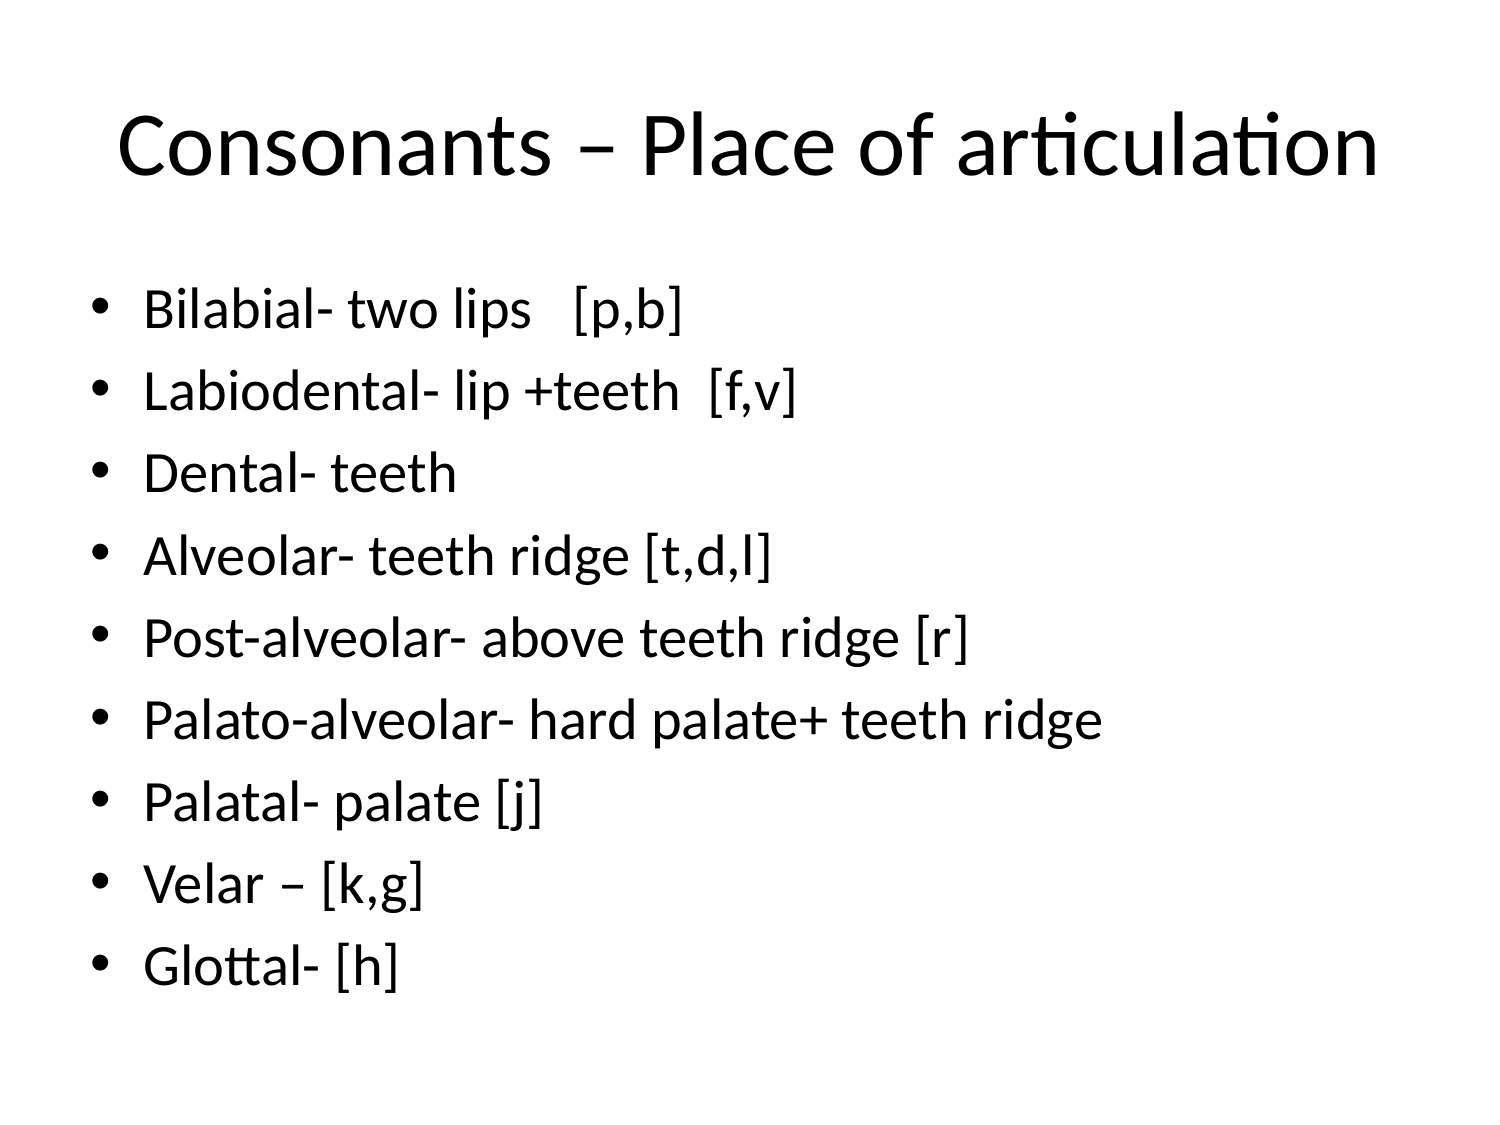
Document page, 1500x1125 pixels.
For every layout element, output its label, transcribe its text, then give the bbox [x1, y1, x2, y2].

title Consonants – Place of articulation [75, 45, 1425, 233]
list Bilabial- two lips [p,b] Labiodental- lip +teeth [f,v] Dental- teeth Alveolar- teeth ridge [t,d,l] Post-alveolar- above teeth ridge [r] Palato-alveolar- hard palate+ teeth ridge Palatal- palate [j] Velar – [k,g] Glottal- [h] [75, 262, 1425, 1005]
